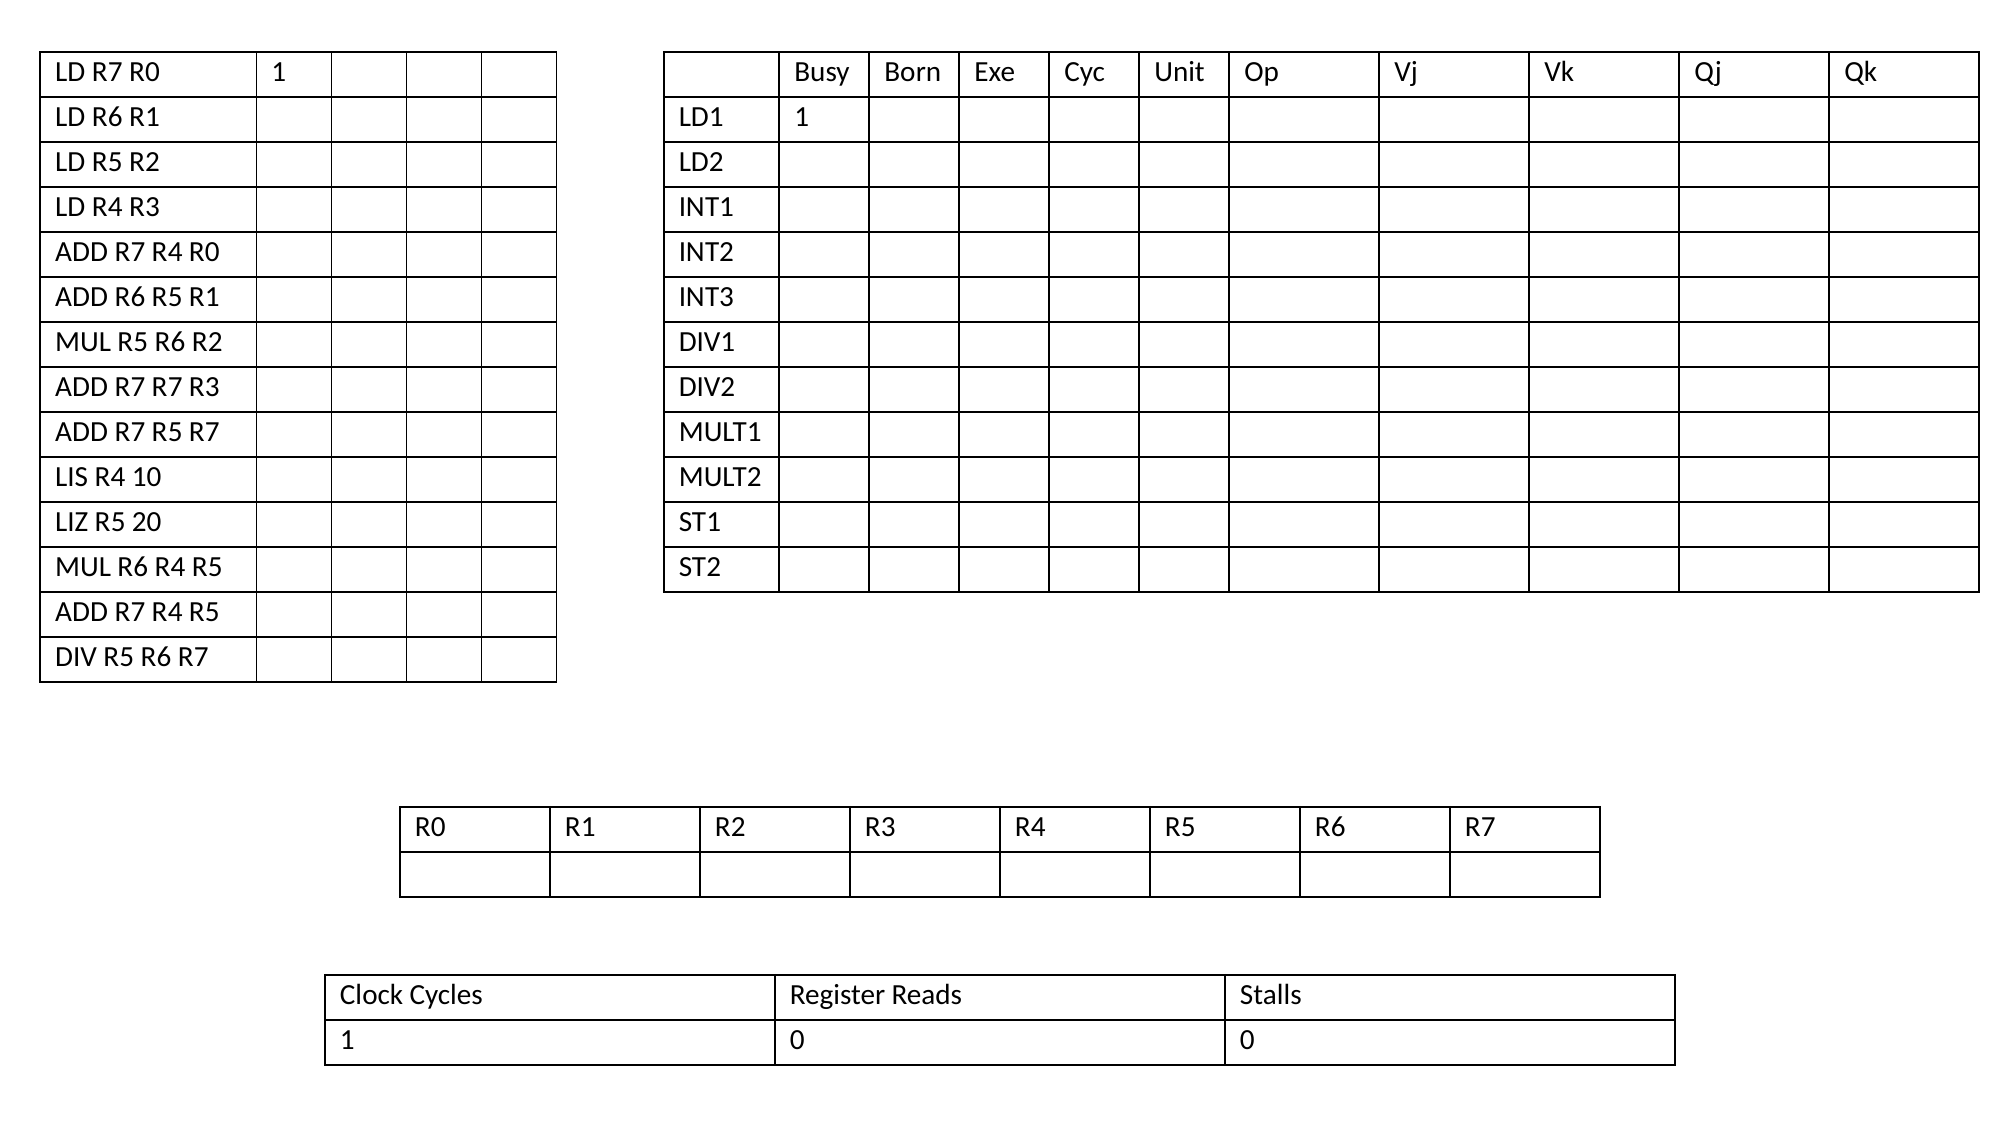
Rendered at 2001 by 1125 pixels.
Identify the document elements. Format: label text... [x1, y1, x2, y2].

table_cell [1230, 413, 1378, 456]
table_cell 0 [1226, 1021, 1674, 1064]
table_cell [257, 638, 331, 681]
table_cell [482, 278, 556, 321]
table_cell [332, 413, 406, 456]
table_cell [960, 188, 1048, 231]
table_cell [257, 368, 331, 411]
table_cell [960, 323, 1048, 366]
table_cell [1050, 548, 1138, 591]
table_cell [1230, 368, 1378, 411]
table_cell [332, 503, 406, 546]
table_header R6 [1301, 808, 1449, 851]
table_cell [1830, 458, 1978, 501]
table_cell [1830, 278, 1978, 321]
table_cell [257, 323, 331, 366]
table_cell [1830, 503, 1978, 546]
table_cell [257, 188, 331, 231]
table_cell MULT1 [665, 413, 778, 456]
table_cell [482, 548, 556, 591]
table_cell [870, 323, 958, 366]
table_cell [482, 458, 556, 501]
table_cell [780, 503, 868, 546]
table_cell [1050, 458, 1138, 501]
table_header Born [870, 53, 958, 96]
table_cell [257, 593, 331, 636]
table_cell [780, 458, 868, 501]
table_cell [401, 853, 549, 896]
table_cell [332, 548, 406, 591]
table_cell [780, 413, 868, 456]
table_cell [482, 638, 556, 681]
table_cell [1230, 233, 1378, 276]
table_cell [851, 853, 999, 896]
table_cell [1380, 503, 1528, 546]
table_cell [1301, 853, 1449, 896]
table_cell [257, 233, 331, 276]
table_cell [1230, 188, 1378, 231]
table_header [332, 53, 406, 96]
table_cell INT3 [665, 278, 778, 321]
table_cell [1830, 233, 1978, 276]
table_cell ADD R7 R4 R5 [41, 593, 256, 636]
table_cell [1230, 548, 1378, 591]
table_cell [1680, 188, 1828, 231]
table_cell LIZ R5 20 [41, 503, 256, 546]
table_header R4 [1001, 808, 1149, 851]
table_cell [870, 503, 958, 546]
table_cell [482, 98, 556, 141]
table_header Cyc [1050, 53, 1138, 96]
table_cell [1140, 323, 1228, 366]
table_cell [1050, 368, 1138, 411]
table_cell [482, 233, 556, 276]
table_header R0 [401, 808, 549, 851]
table_cell [1680, 98, 1828, 141]
table_cell [960, 98, 1048, 141]
table_cell [780, 233, 868, 276]
table_cell [780, 278, 868, 321]
table_cell [1530, 143, 1678, 186]
table_header R5 [1151, 808, 1299, 851]
table_cell [1680, 548, 1828, 591]
table_cell [257, 143, 331, 186]
table_cell [332, 143, 406, 186]
table_cell LD1 [665, 98, 778, 141]
table_cell [1680, 413, 1828, 456]
table_cell [1230, 143, 1378, 186]
table_cell [1140, 233, 1228, 276]
table_cell [780, 548, 868, 591]
table_cell [870, 143, 958, 186]
table_cell [257, 458, 331, 501]
table_cell [1830, 548, 1978, 591]
table_cell [1830, 323, 1978, 366]
table_cell LD R6 R1 [41, 98, 256, 141]
table_cell [482, 323, 556, 366]
table_cell [1830, 188, 1978, 231]
table_header Unit [1140, 53, 1228, 96]
table_header 1 [257, 53, 331, 96]
table_cell [870, 233, 958, 276]
table_cell [1380, 143, 1528, 186]
table_cell [780, 323, 868, 366]
table_cell [407, 233, 481, 276]
table_cell [1680, 368, 1828, 411]
table_cell [1830, 413, 1978, 456]
table_cell [257, 503, 331, 546]
table_cell [1680, 278, 1828, 321]
table_cell [1530, 458, 1678, 501]
table_cell DIV R5 R6 R7 [41, 638, 256, 681]
table_cell [1380, 323, 1528, 366]
table_cell [482, 188, 556, 231]
table_cell MULT2 [665, 458, 778, 501]
table_cell [1530, 503, 1678, 546]
table_cell ADD R7 R5 R7 [41, 413, 256, 456]
table_cell [960, 368, 1048, 411]
table_header Register Reads [776, 976, 1224, 1019]
table_cell [407, 413, 481, 456]
table_cell LD R5 R2 [41, 143, 256, 186]
table_cell [1530, 548, 1678, 591]
table_cell [407, 503, 481, 546]
table_cell [960, 548, 1048, 591]
table_cell [1380, 278, 1528, 321]
table_cell [482, 368, 556, 411]
table_cell INT2 [665, 233, 778, 276]
table_cell [1380, 548, 1528, 591]
table_header Clock Cycles [326, 976, 774, 1019]
table_cell DIV2 [665, 368, 778, 411]
table_header Qk [1830, 53, 1978, 96]
table_cell [960, 413, 1048, 456]
table_cell 1 [326, 1021, 774, 1064]
table_cell [1001, 853, 1149, 896]
table_cell [407, 593, 481, 636]
table_cell [1140, 143, 1228, 186]
table_cell [1140, 368, 1228, 411]
table_cell [780, 368, 868, 411]
table_cell [332, 278, 406, 321]
table_cell [1830, 98, 1978, 141]
table_header R2 [701, 808, 849, 851]
table_cell [482, 413, 556, 456]
table_cell [1230, 323, 1378, 366]
table_cell [960, 458, 1048, 501]
table_cell [407, 278, 481, 321]
table_cell [407, 638, 481, 681]
table_cell [1151, 853, 1299, 896]
table_cell [332, 458, 406, 501]
table_cell [1830, 143, 1978, 186]
table_cell [1380, 458, 1528, 501]
table_cell [780, 188, 868, 231]
table_header R1 [551, 808, 699, 851]
table_cell [1530, 368, 1678, 411]
table_cell LD2 [665, 143, 778, 186]
table_cell [407, 143, 481, 186]
table_cell INT1 [665, 188, 778, 231]
table_header Op [1230, 53, 1378, 96]
table_cell [1050, 323, 1138, 366]
table_cell [407, 548, 481, 591]
table_cell [1140, 278, 1228, 321]
table_header [665, 53, 778, 96]
table_header Exe [960, 53, 1048, 96]
table_cell [1050, 233, 1138, 276]
table_cell MUL R5 R6 R2 [41, 323, 256, 366]
table_header R7 [1451, 808, 1599, 851]
table_cell [1230, 458, 1378, 501]
table_cell [551, 853, 699, 896]
table_cell ADD R7 R4 R0 [41, 233, 256, 276]
table_cell [960, 233, 1048, 276]
table_cell [701, 853, 849, 896]
table_cell [1530, 278, 1678, 321]
table_header Qj [1680, 53, 1828, 96]
table_cell [1530, 323, 1678, 366]
table_cell [780, 143, 868, 186]
table_cell [1050, 188, 1138, 231]
table_cell 0 [776, 1021, 1224, 1064]
table_cell 1 [780, 98, 868, 141]
table_cell [1050, 98, 1138, 141]
table_cell [257, 278, 331, 321]
table_cell LD R4 R3 [41, 188, 256, 231]
table_cell [1530, 98, 1678, 141]
table_cell MUL R6 R4 R5 [41, 548, 256, 591]
table_cell [1050, 503, 1138, 546]
table_cell [1140, 458, 1228, 501]
table_cell [1140, 548, 1228, 591]
table_cell [257, 548, 331, 591]
table_cell ADD R6 R5 R1 [41, 278, 256, 321]
table_cell [870, 548, 958, 591]
table_cell [870, 413, 958, 456]
table_cell [1050, 143, 1138, 186]
table_cell [1680, 143, 1828, 186]
table_cell [1140, 188, 1228, 231]
table_cell [1380, 98, 1528, 141]
table_cell [1830, 368, 1978, 411]
table_cell [1230, 98, 1378, 141]
table_cell [1530, 188, 1678, 231]
table_cell [1140, 503, 1228, 546]
table_cell [870, 188, 958, 231]
table_cell [1380, 188, 1528, 231]
table_header [482, 53, 556, 96]
table_cell [407, 458, 481, 501]
table_cell [1680, 233, 1828, 276]
table_cell [407, 368, 481, 411]
table_cell [1140, 98, 1228, 141]
table_header Vj [1380, 53, 1528, 96]
table_cell [332, 98, 406, 141]
table_header R3 [851, 808, 999, 851]
table_header Stalls [1226, 976, 1674, 1019]
table_cell [1680, 323, 1828, 366]
table_cell LIS R4 10 [41, 458, 256, 501]
table_cell [407, 98, 481, 141]
table_cell [1050, 278, 1138, 321]
table_cell [1380, 368, 1528, 411]
table_cell [1230, 503, 1378, 546]
table_cell [1050, 413, 1138, 456]
table_header [407, 53, 481, 96]
table_cell [332, 323, 406, 366]
table_cell [332, 233, 406, 276]
table_header Busy [780, 53, 868, 96]
table_cell [960, 143, 1048, 186]
table_cell [257, 413, 331, 456]
table_header Vk [1530, 53, 1678, 96]
table_cell ST1 [665, 503, 778, 546]
table_cell [870, 278, 958, 321]
table_cell [482, 143, 556, 186]
table_cell [332, 368, 406, 411]
table_cell [482, 503, 556, 546]
table_cell [1380, 413, 1528, 456]
table_cell DIV1 [665, 323, 778, 366]
table_cell [1530, 233, 1678, 276]
table_cell [407, 188, 481, 231]
table_header LD R7 R0 [41, 53, 256, 96]
table_cell [332, 188, 406, 231]
table_cell ADD R7 R7 R3 [41, 368, 256, 411]
table_cell [482, 593, 556, 636]
table_cell [1680, 458, 1828, 501]
table_cell [332, 593, 406, 636]
table_cell [257, 98, 331, 141]
table_cell [407, 323, 481, 366]
table_cell [1140, 413, 1228, 456]
table_cell [870, 98, 958, 141]
table_cell [870, 458, 958, 501]
table_cell [1530, 413, 1678, 456]
table_cell [1451, 853, 1599, 896]
table_cell [1230, 278, 1378, 321]
table_cell [960, 278, 1048, 321]
table_cell [960, 503, 1048, 546]
table_cell [1680, 503, 1828, 546]
table_cell [1380, 233, 1528, 276]
table_cell ST2 [665, 548, 778, 591]
table_cell [332, 638, 406, 681]
table_cell [870, 368, 958, 411]
